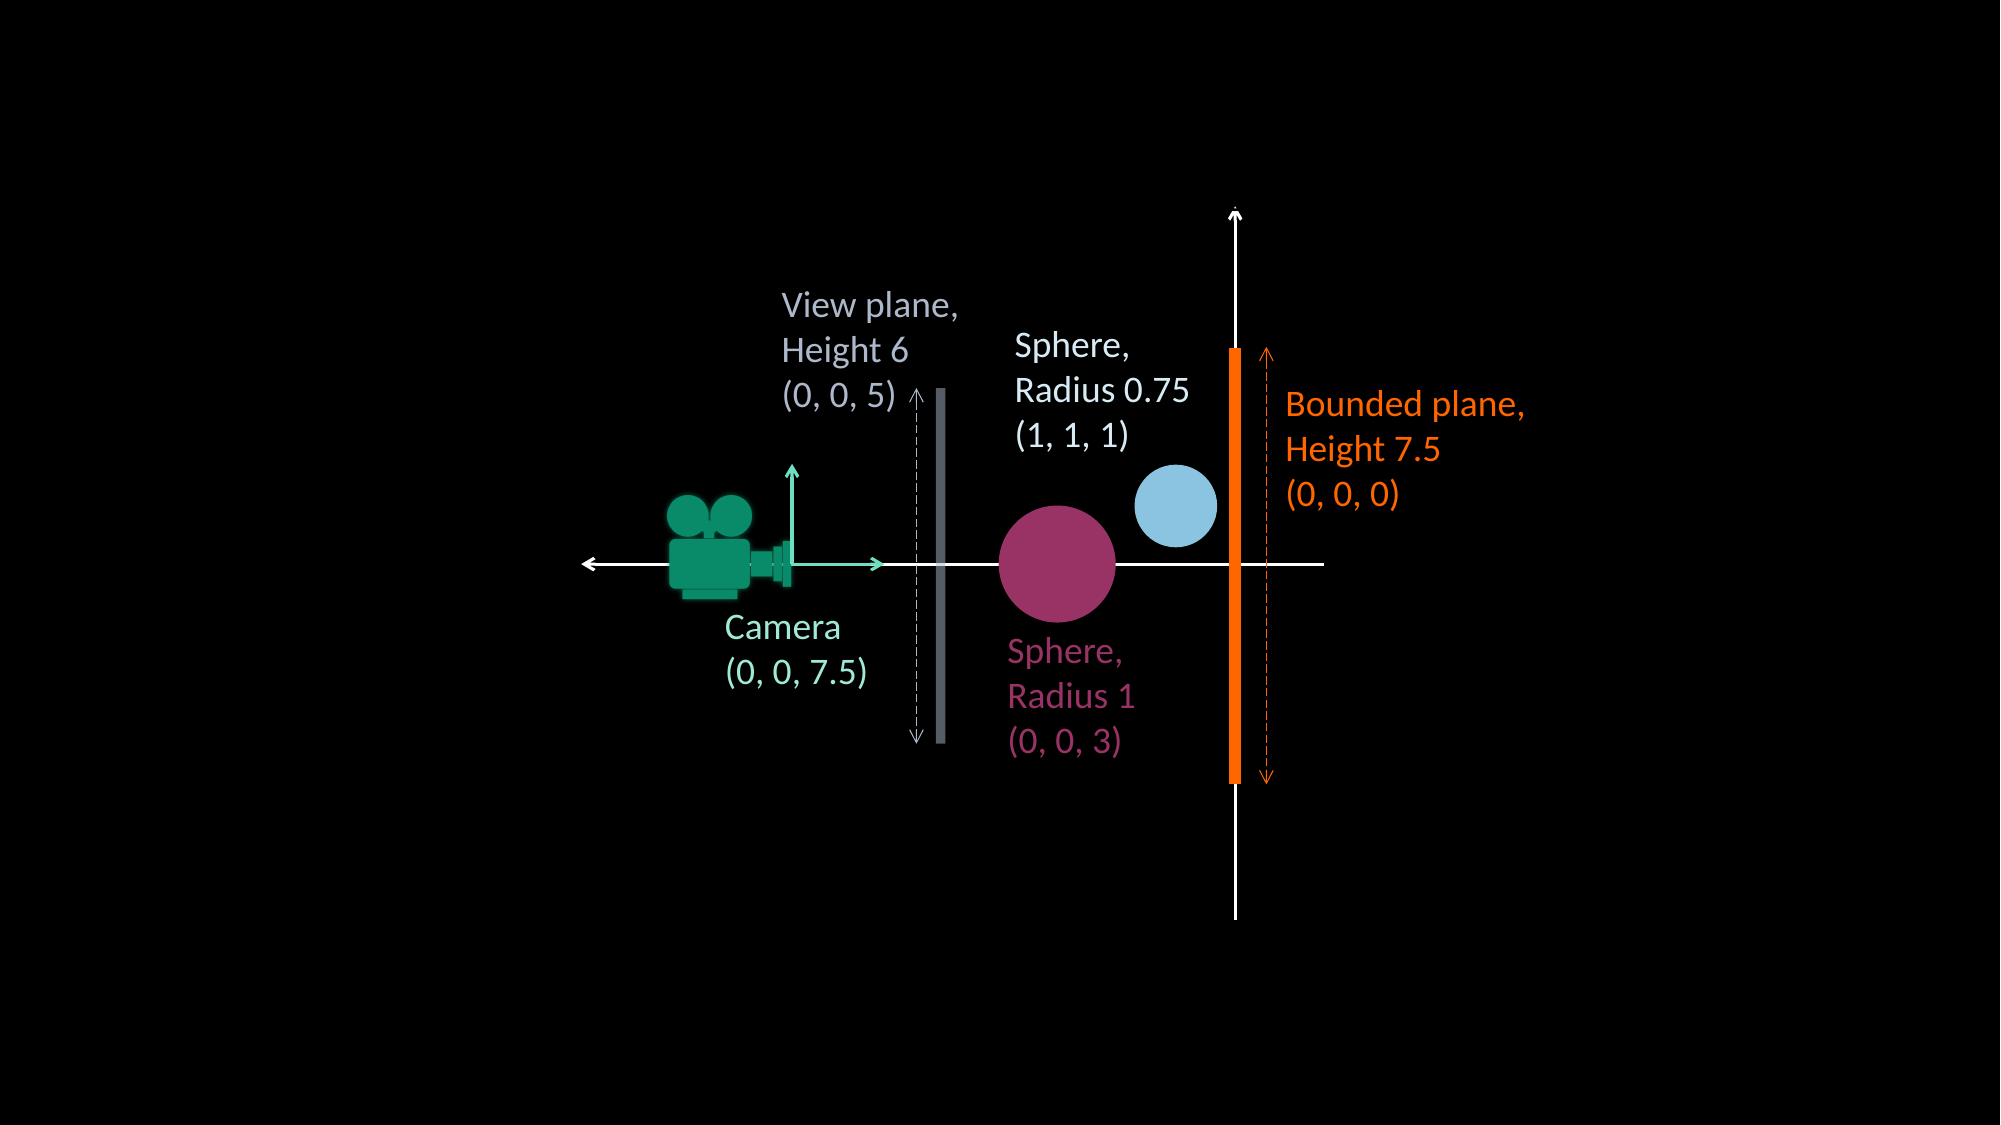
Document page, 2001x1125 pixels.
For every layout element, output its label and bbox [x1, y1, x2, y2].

text_box [546, 151, 1543, 921]
